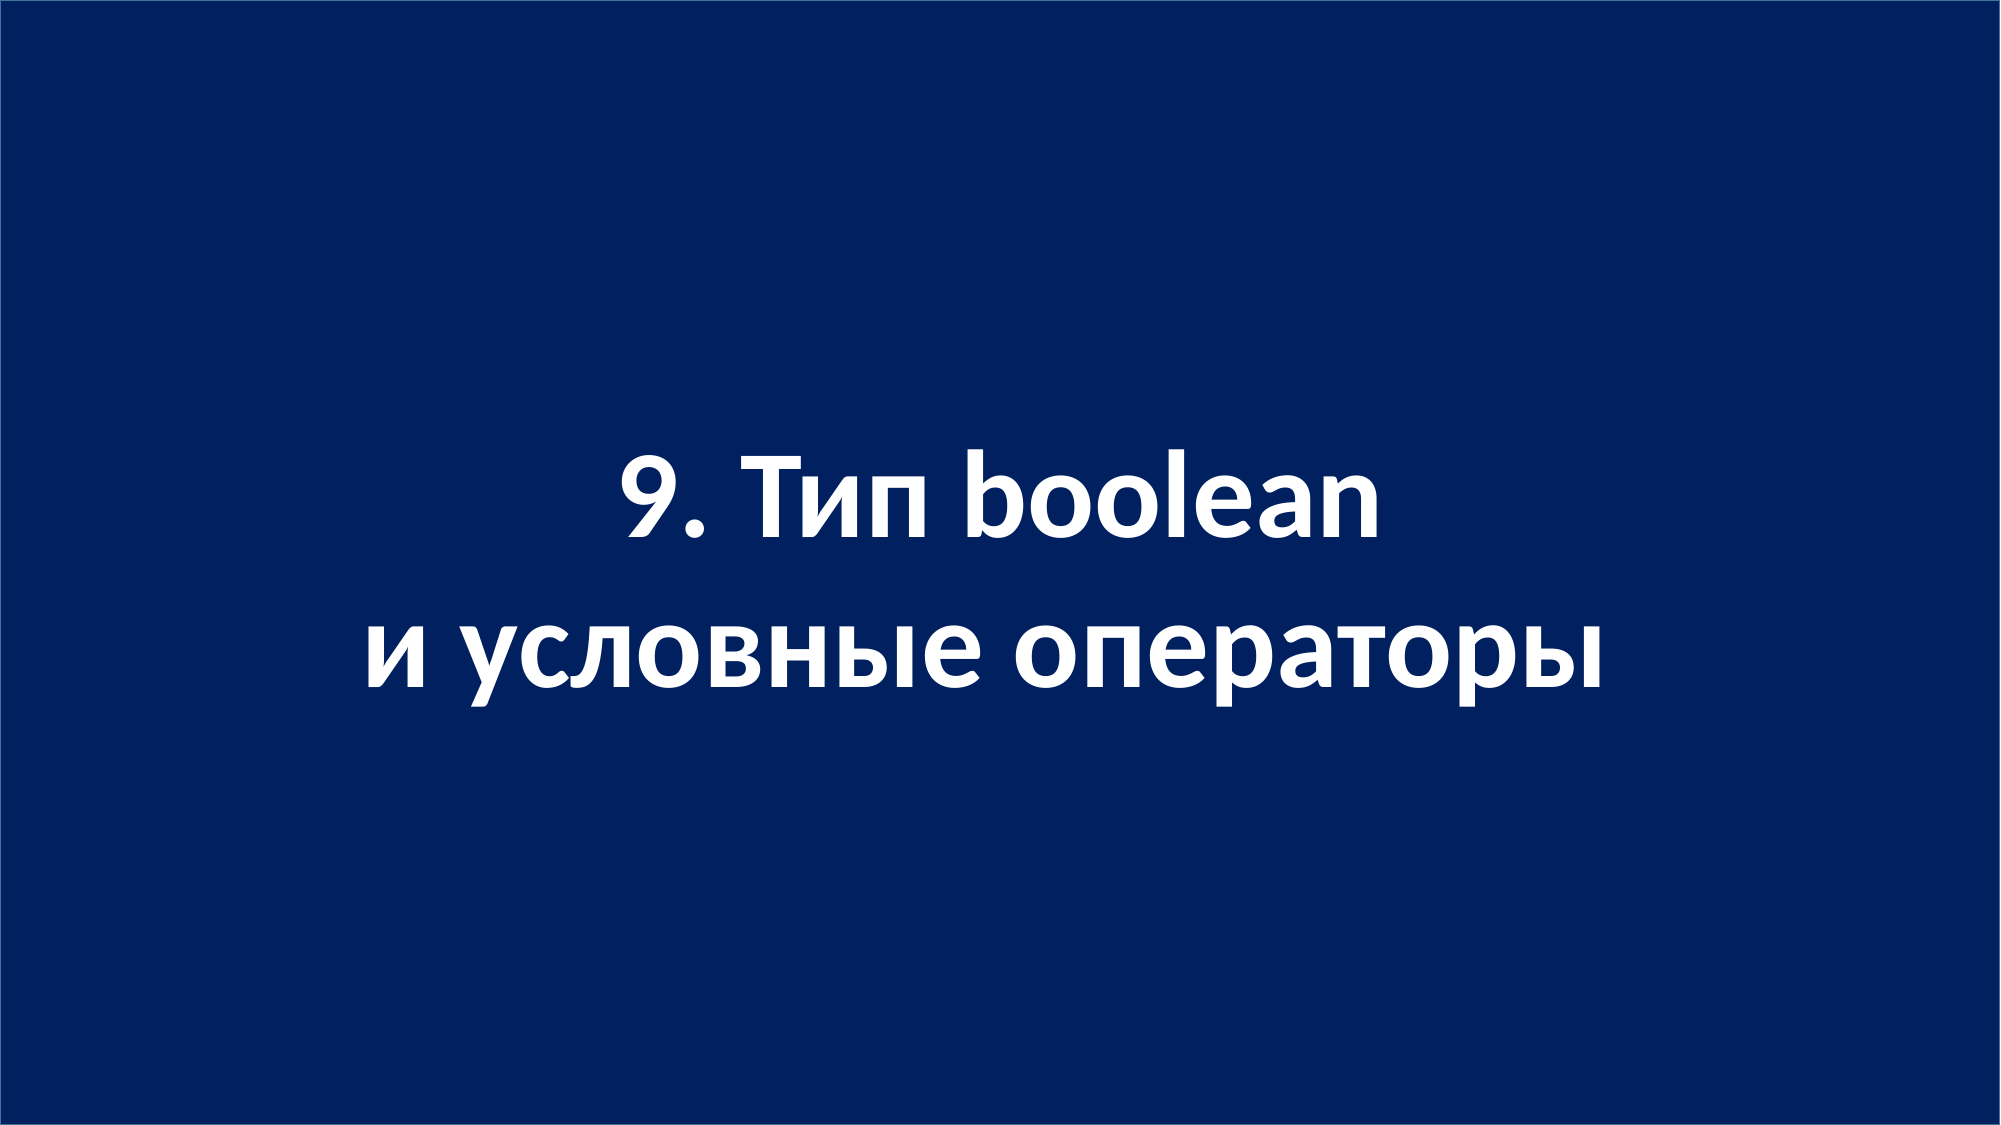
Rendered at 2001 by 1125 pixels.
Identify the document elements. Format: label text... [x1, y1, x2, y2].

text_box 9. Тип boolean и условные операторы [0, 0, 2000, 1125]
